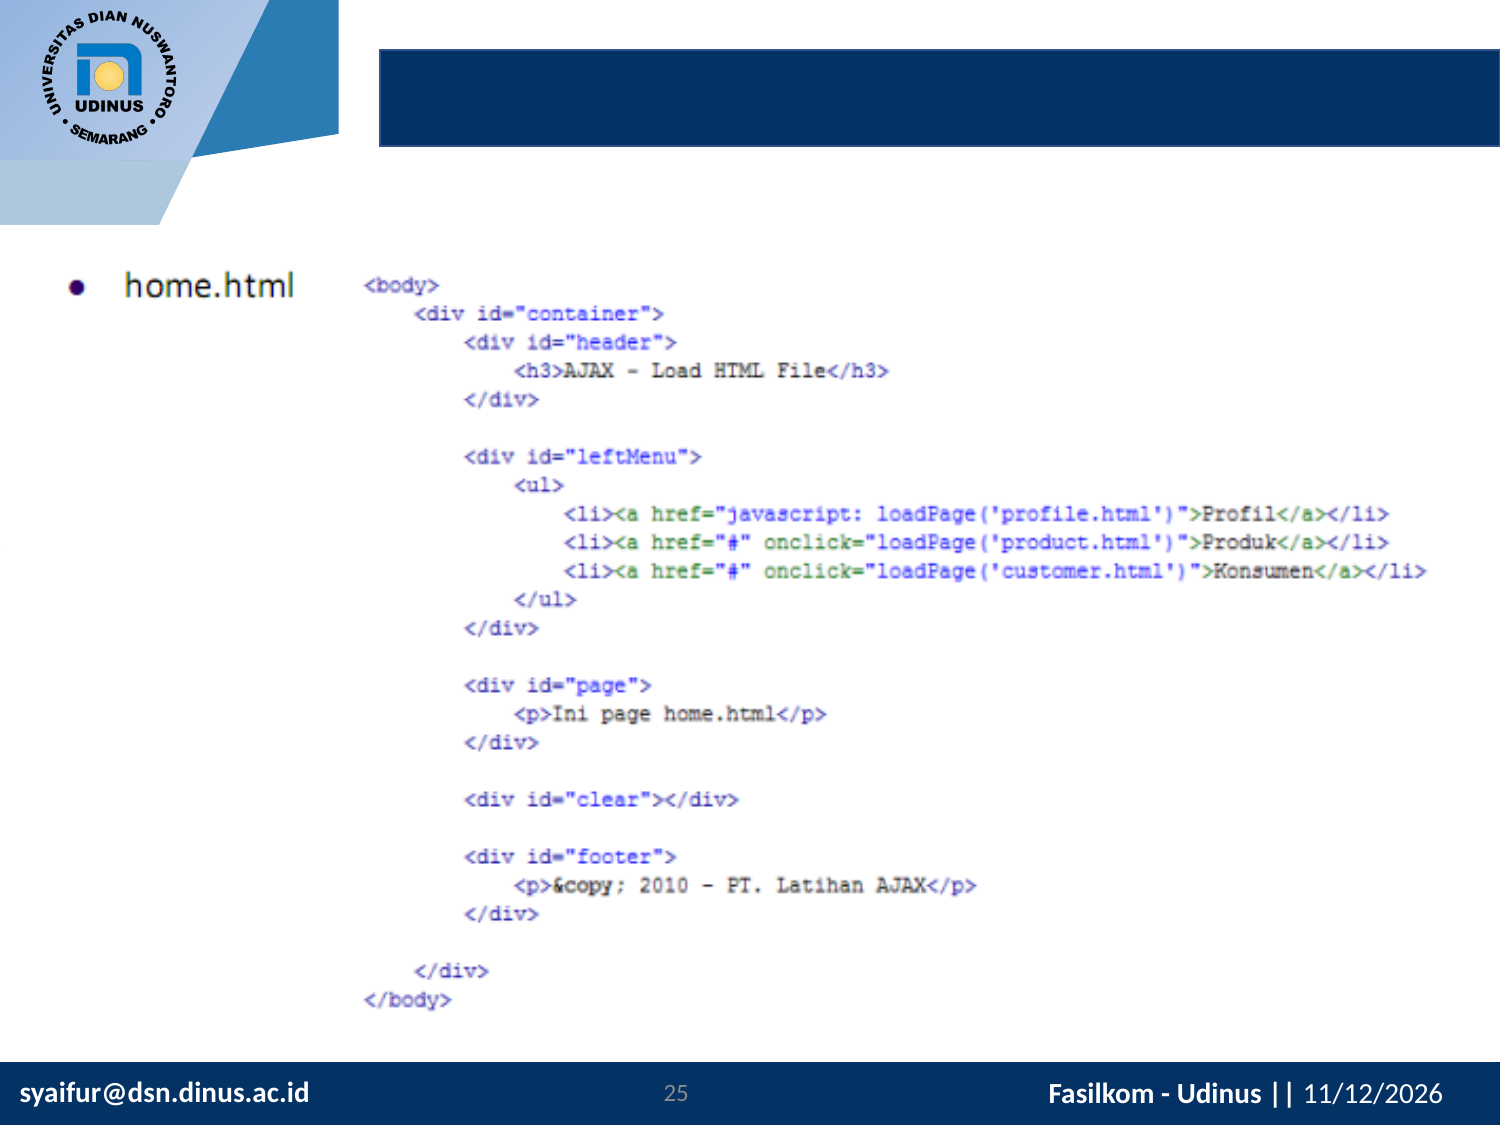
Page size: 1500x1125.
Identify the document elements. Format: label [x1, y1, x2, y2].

picture [37, 8, 181, 147]
picture [61, 266, 1439, 1014]
